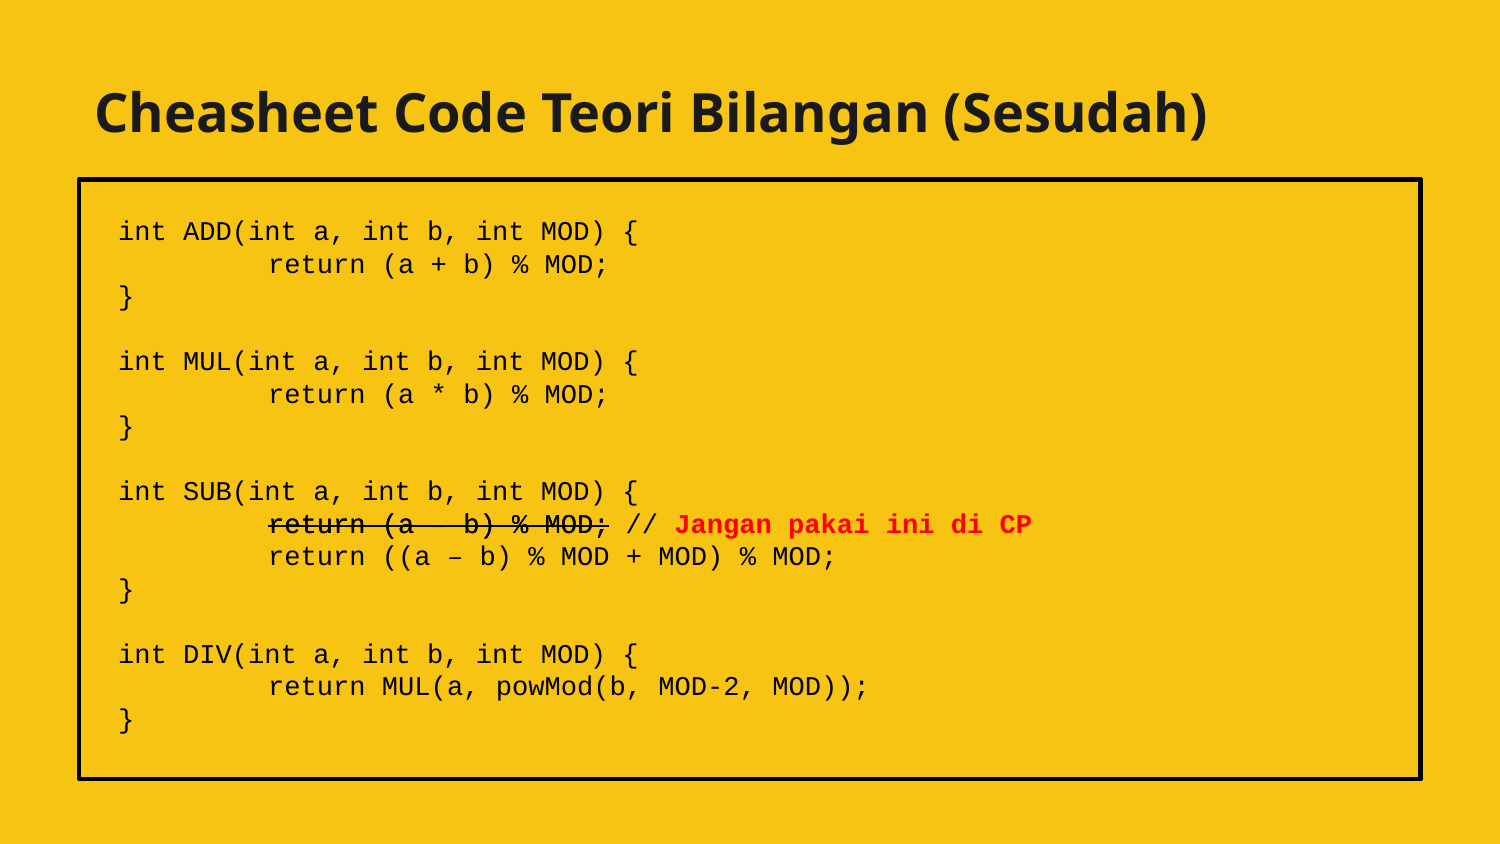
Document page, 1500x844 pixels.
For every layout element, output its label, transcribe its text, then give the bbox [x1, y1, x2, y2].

title Cheasheet Code Teori Bilangan (Sesudah) [79, 63, 1421, 151]
list int ADD(int a, int b, int MOD) { return (a + b) % MOD; } int MUL(int a, int b, int MOD) { return (a * b) % MOD; } int SUB(int a, int b, int MOD) { return (a – b) % MOD; return ((a – b) % MOD + MOD) % MOD; } int DIV(int a, int b, int MOD) { return MUL(a, powMod(b, MOD-2, MOD)); } [79, 198, 1421, 755]
